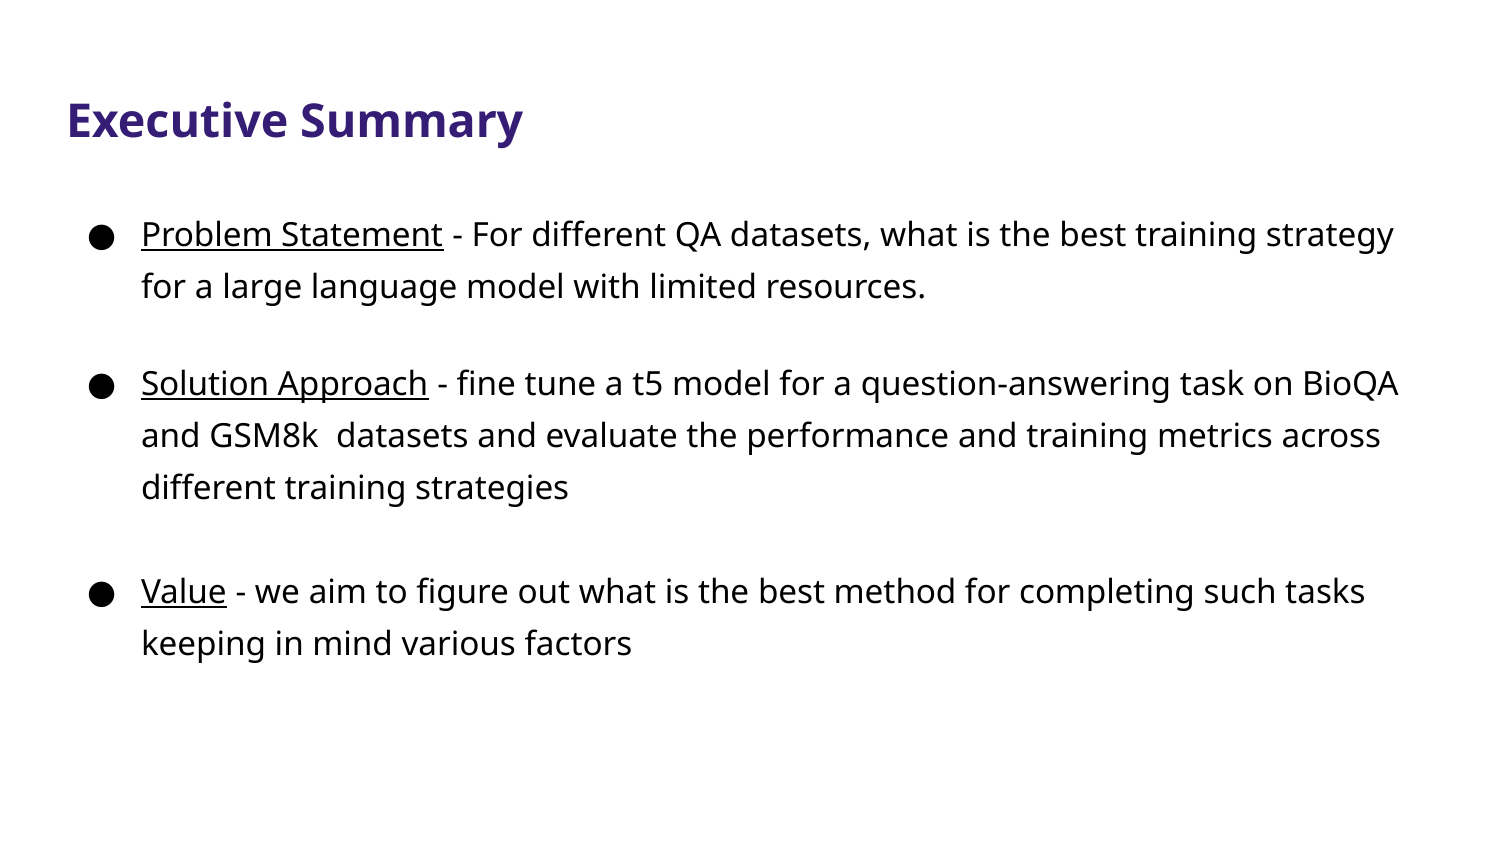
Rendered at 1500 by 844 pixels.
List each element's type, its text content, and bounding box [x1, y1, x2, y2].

list Problem Statement - For different QA datasets, what is the best training strategy for a large language model with limited resources. Solution Approach - fine tune a t5 model for a question-answering task on BioQA and GSM8k datasets and evaluate the performance and training metrics across different training strategies Value - we aim to figure out what is the best method for completing such tasks keeping in mind various factors [51, 189, 1449, 750]
title Executive Summary [51, 72, 1449, 167]
